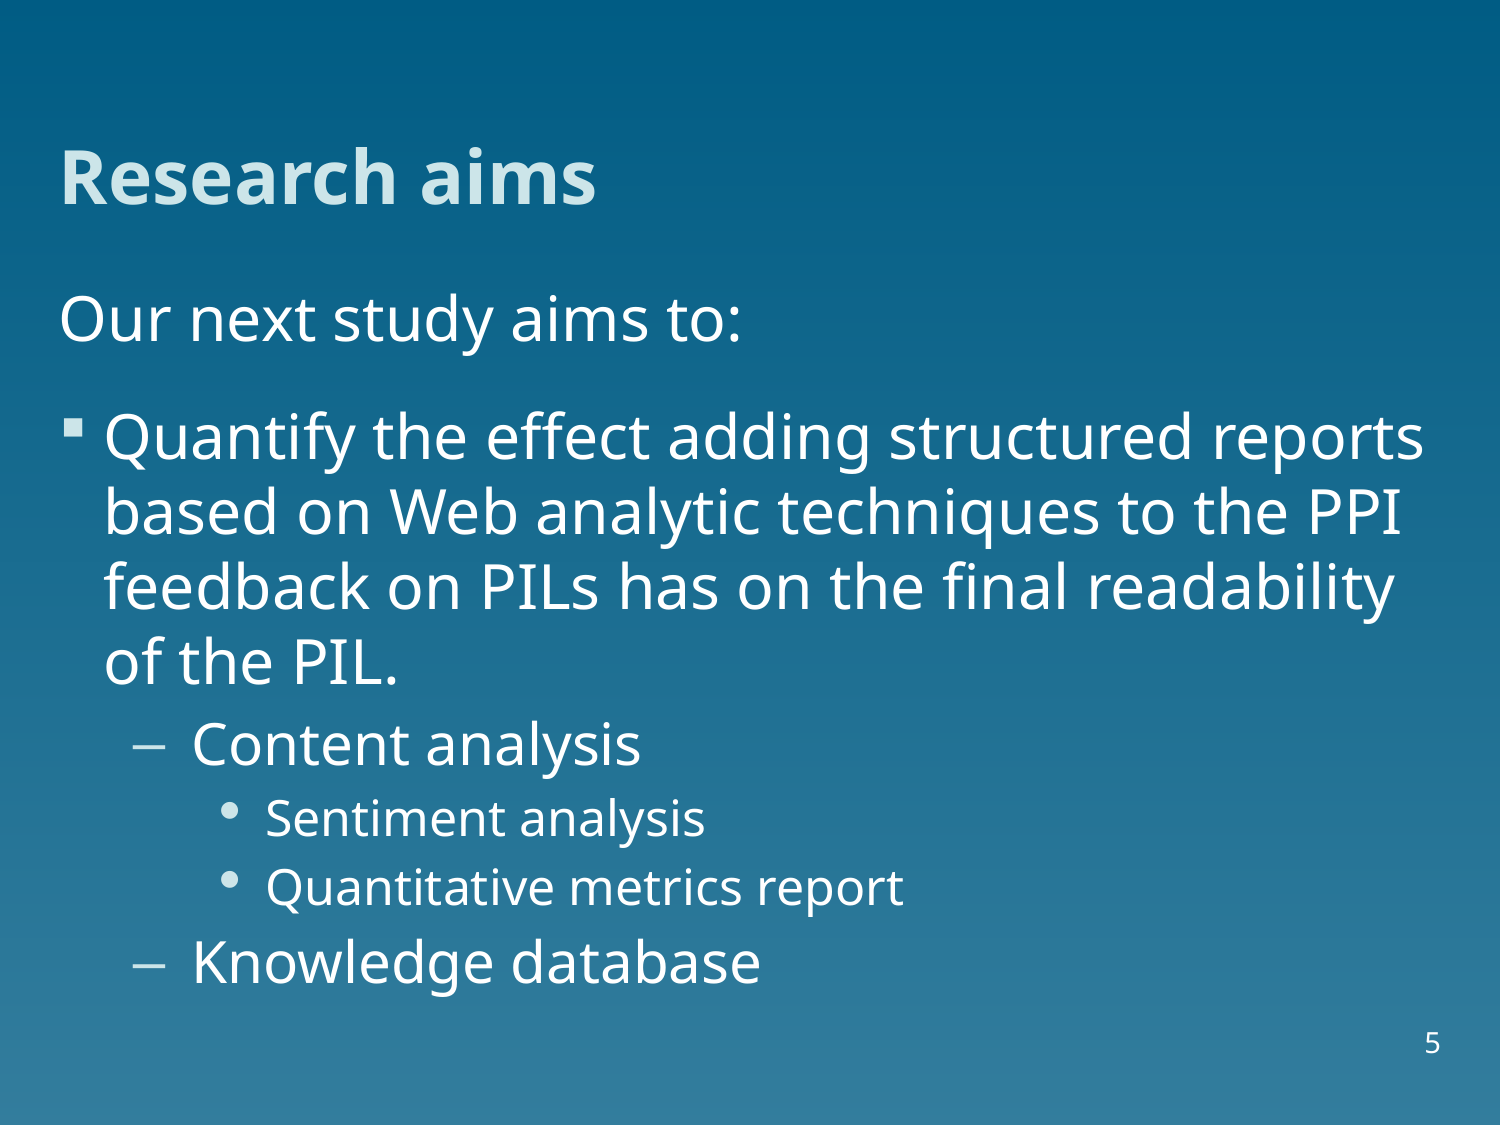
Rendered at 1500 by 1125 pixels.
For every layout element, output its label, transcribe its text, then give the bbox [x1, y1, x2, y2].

list Our next study aims to: Quantify the effect adding structured reports based on Web analytic techniques to the PPI feedback on PILs has on the final readability of the PIL. Content analysis Sentiment analysis Quantitative metrics report Knowledge database [58, 278, 1442, 1018]
slide_number 5 [1128, 1034, 1442, 1065]
title Research aims [58, 0, 1442, 220]
